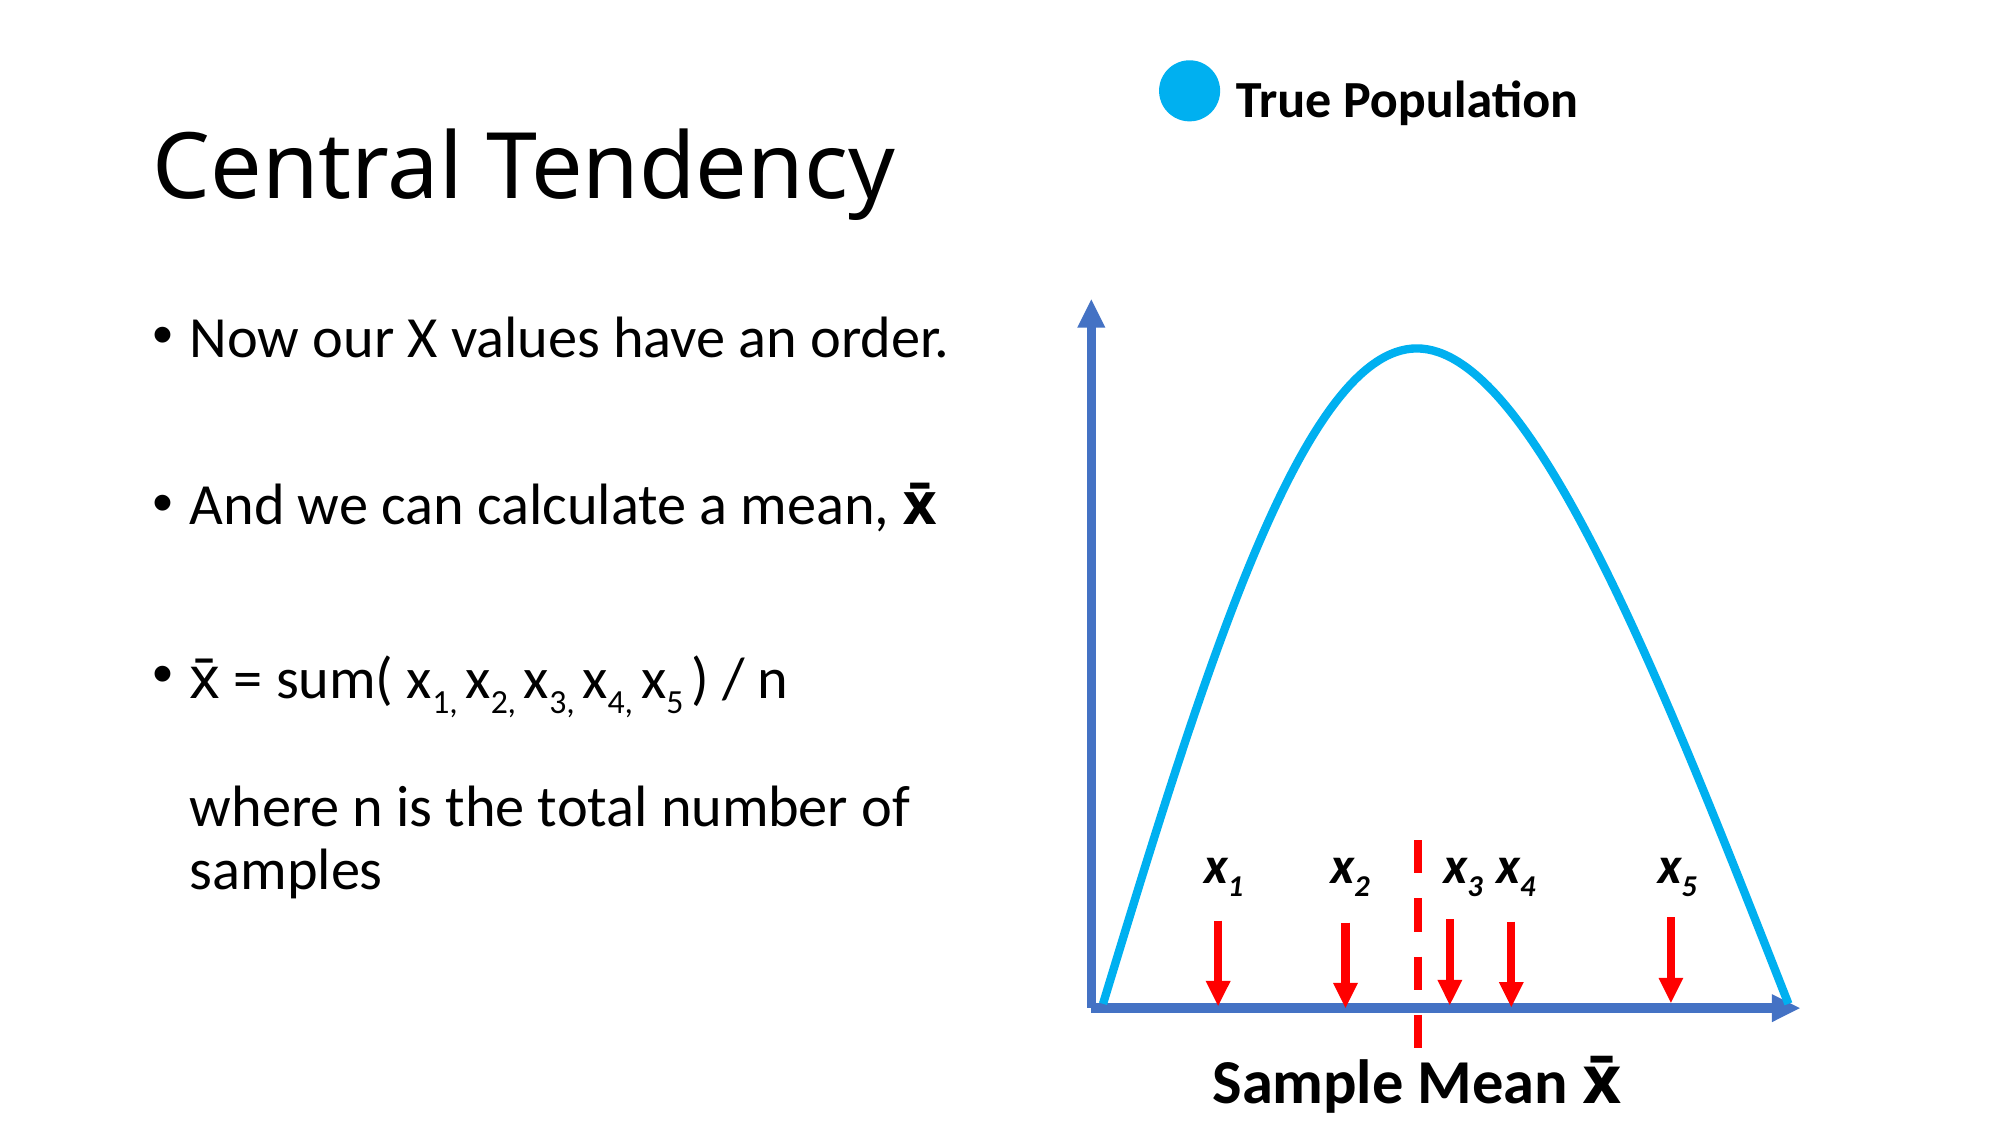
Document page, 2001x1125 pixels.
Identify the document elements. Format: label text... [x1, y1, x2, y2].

text_box x3 [1428, 823, 1481, 910]
text_box [1159, 60, 1221, 122]
title Central Tendency [137, 59, 1863, 278]
text_box True Population [1221, 57, 1594, 135]
text_box x2 [1315, 823, 1385, 910]
text_box x1 [1189, 823, 1259, 910]
text_box [1102, 347, 1790, 1005]
text_box Sample Mean x̄ [1197, 1029, 1637, 1124]
text_box x4 [1481, 823, 1551, 910]
text_box x5 [1642, 823, 1712, 910]
list Now our X values have an order. And we can calculate a mean, x̄ x̄ = sum( x1, x2, x3, x4, x5 ) / n where n is the total number of samples [137, 299, 988, 1014]
